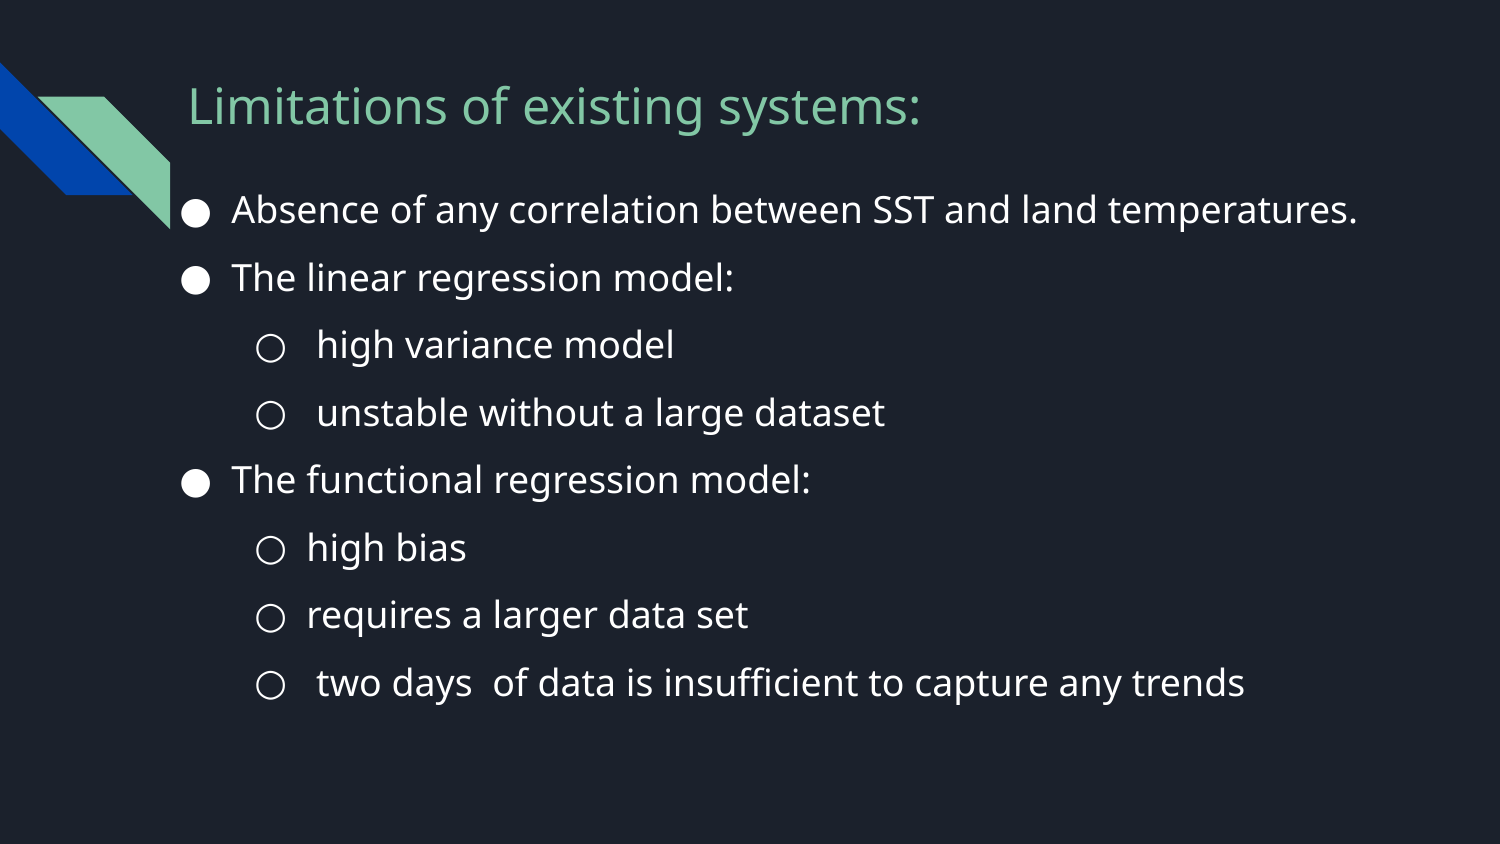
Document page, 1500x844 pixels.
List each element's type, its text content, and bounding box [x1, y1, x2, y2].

list Absence of any correlation between SST and land temperatures. The linear regression model: high variance model unstable without a large dataset The functional regression model: high bias requires a larger data set two days of data is insufficient to capture any trends [141, 148, 1418, 777]
title Limitations of existing systems: [172, 59, 1328, 148]
